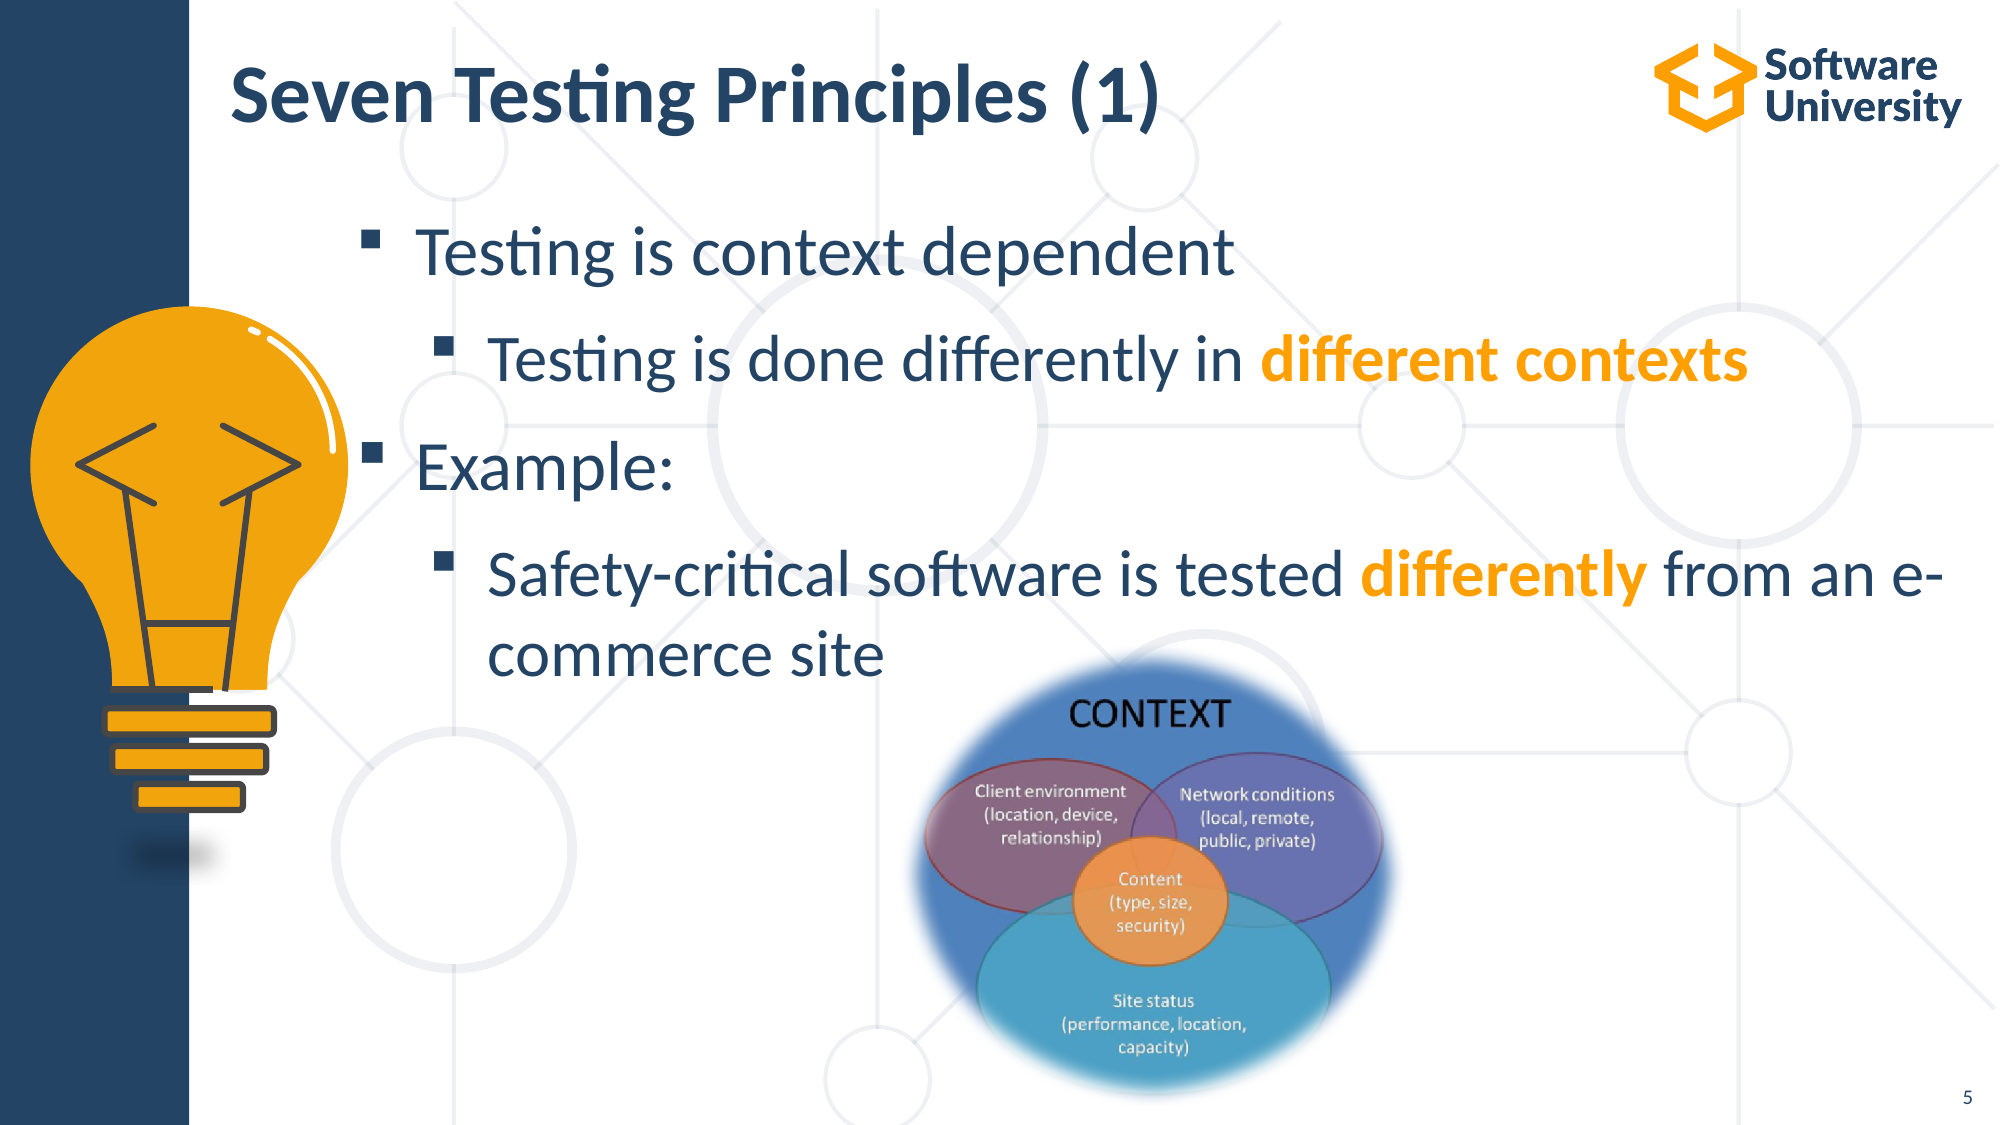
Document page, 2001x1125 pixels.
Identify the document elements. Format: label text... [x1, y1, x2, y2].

picture [897, 641, 1409, 1109]
title Seven Testing Principles (1) [212, 16, 1628, 162]
picture [1641, 31, 1973, 145]
list Testing is context dependent Testing is done differently in different contexts Example: Safety-critical software is tested differently from an e-commerce site [338, 198, 2000, 1109]
text_box 5 [1927, 1067, 1989, 1117]
